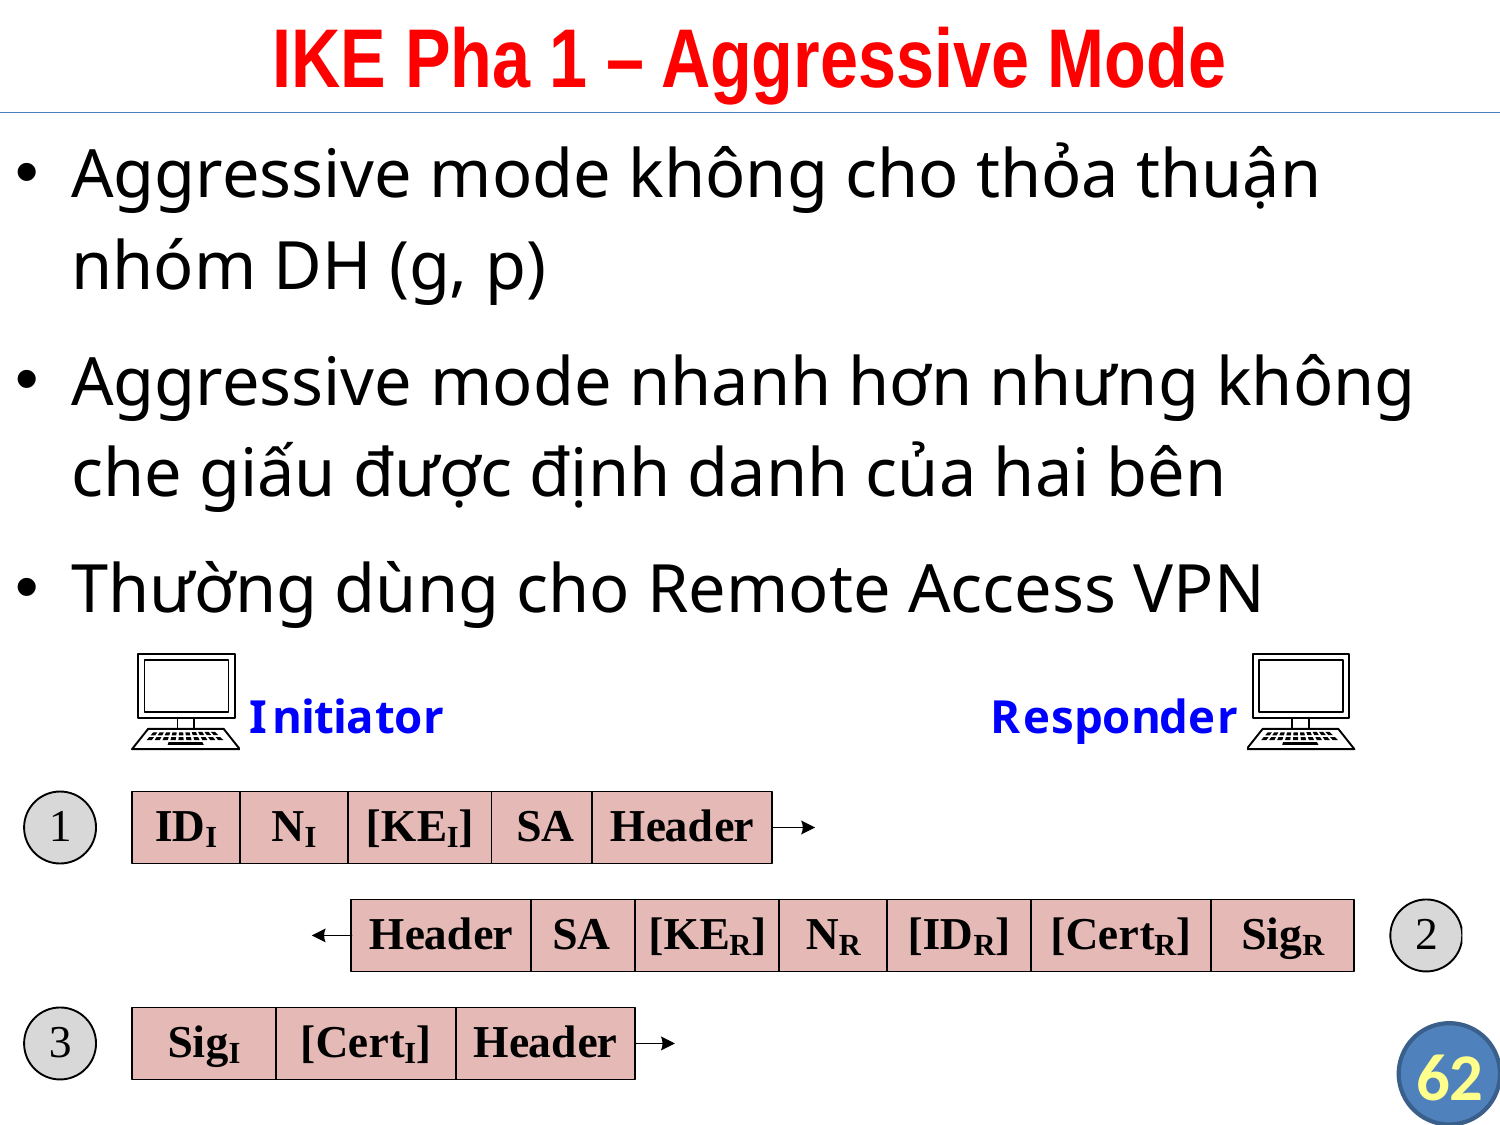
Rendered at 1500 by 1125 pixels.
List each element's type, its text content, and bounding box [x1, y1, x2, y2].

title IKE Pha 1 – Aggressive Mode [0, 0, 1500, 113]
slide_number 62 [1399, 1023, 1500, 1125]
list Aggressive mode không cho thỏa thuận nhóm DH (g, p) Aggressive mode nhanh hơn nhưng không che giấu được định danh của hai bên Thường dùng cho Remote Access VPN [0, 113, 1500, 1125]
picture [20, 649, 1463, 1091]
